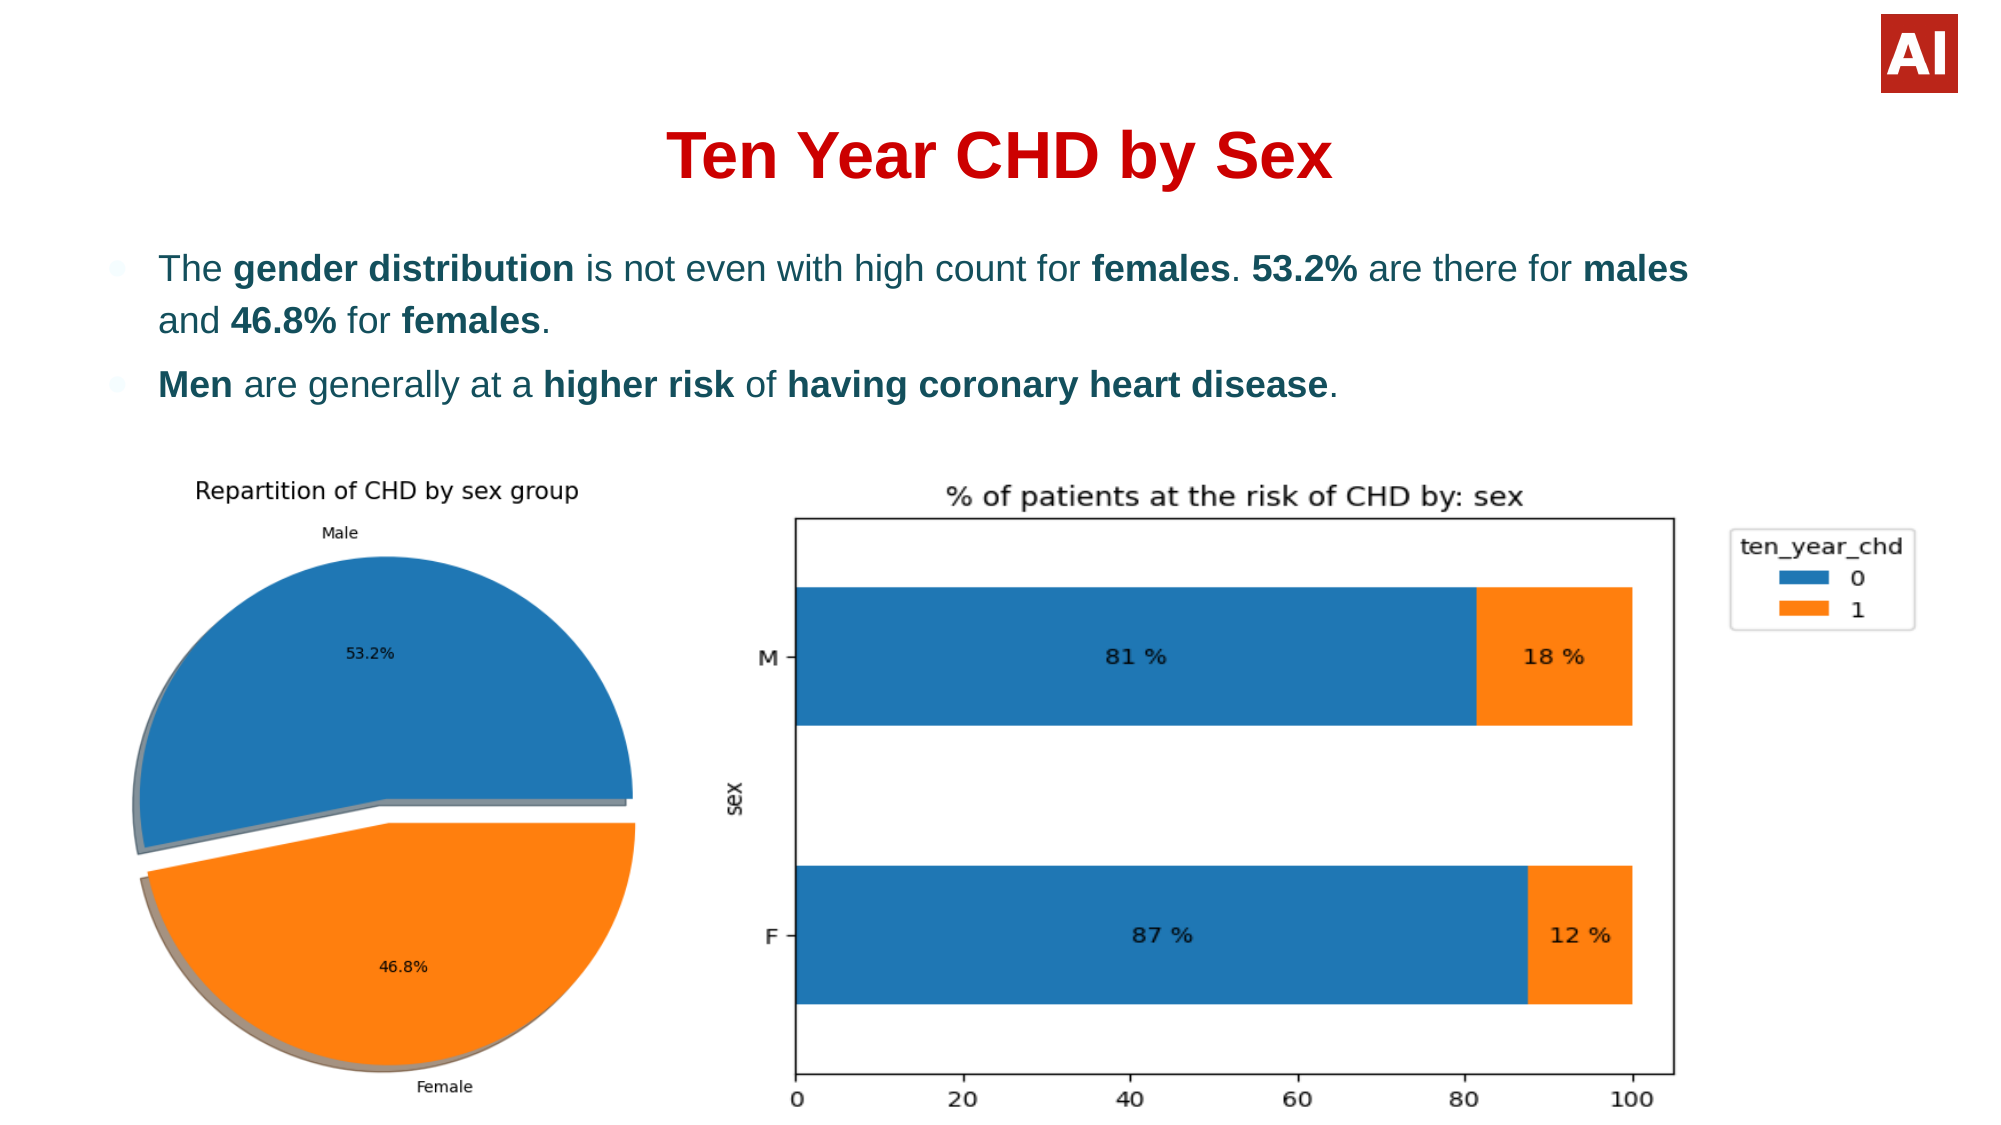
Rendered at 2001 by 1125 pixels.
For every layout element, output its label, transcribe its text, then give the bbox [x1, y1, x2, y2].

picture [1881, 14, 1958, 93]
picture [67, 469, 1933, 1125]
text_box The gender distribution is not even with high count for females. 53.2% are there for males and 46.8% for females. Men are generally at a higher risk of having coronary heart disease. [68, 222, 1716, 436]
title Ten Year CHD by Sex [68, 97, 1932, 223]
